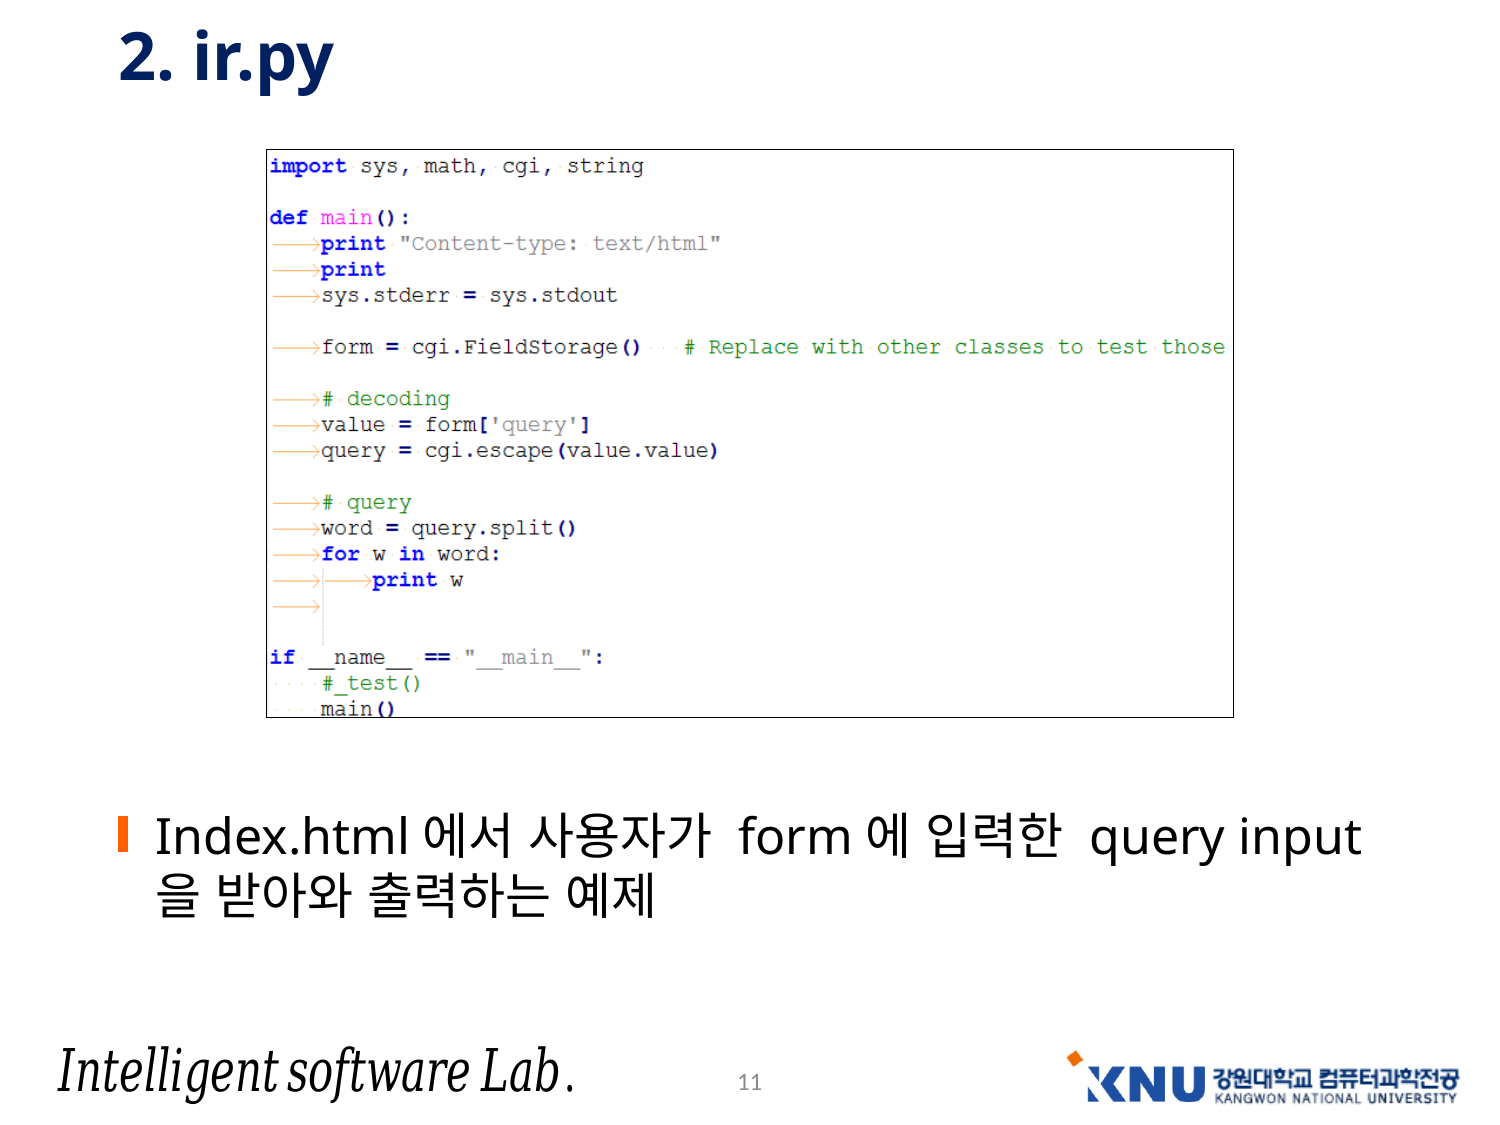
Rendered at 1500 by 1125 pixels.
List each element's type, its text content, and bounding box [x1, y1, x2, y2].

picture [1206, 1063, 1468, 1106]
picture [118, 816, 128, 852]
picture [266, 149, 1234, 718]
list Index.html에서 사용자가 form에 입력한 query input을 받아와 출력하는 예제 [103, 149, 1397, 1002]
title 2. ir.py [103, 15, 1397, 101]
picture [1066, 1050, 1205, 1102]
